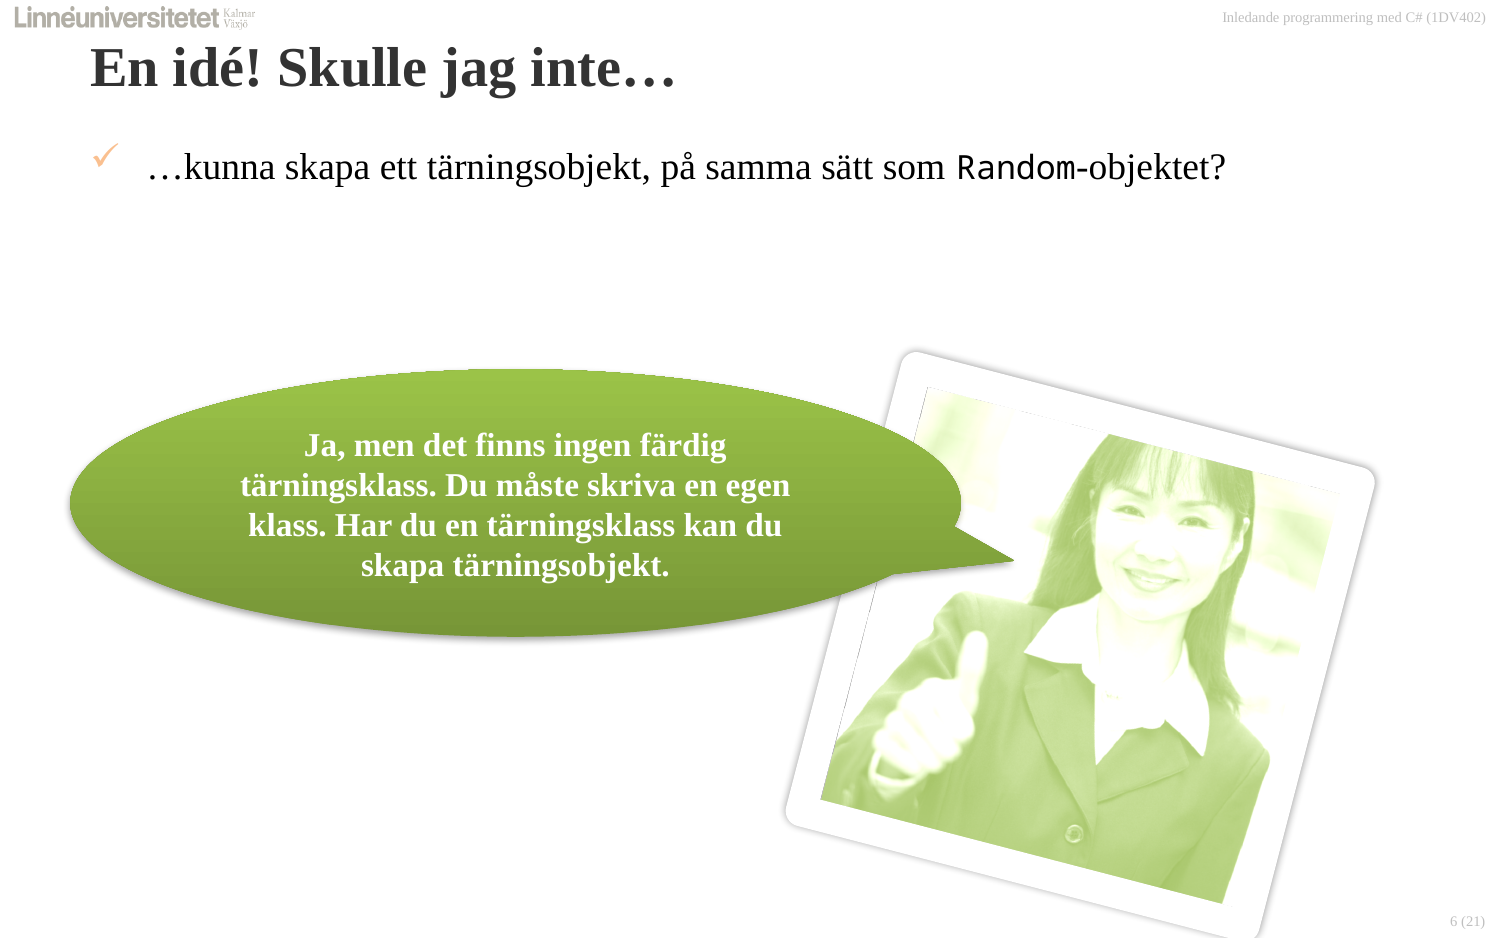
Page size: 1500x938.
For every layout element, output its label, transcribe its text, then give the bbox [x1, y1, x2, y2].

title En idé! Skulle jag inte… [74, 15, 1426, 115]
text_box Ja, men det finns ingen färdig tärningsklass. Du måste skriva en egen klass. Har du en tärningsklass kan du skapa tärningsobjekt. [70, 369, 891, 637]
picture [866, 433, 1294, 861]
list …kunna skapa ett tärningsobjekt, på samma sätt som Random-objektet? [74, 133, 1426, 893]
